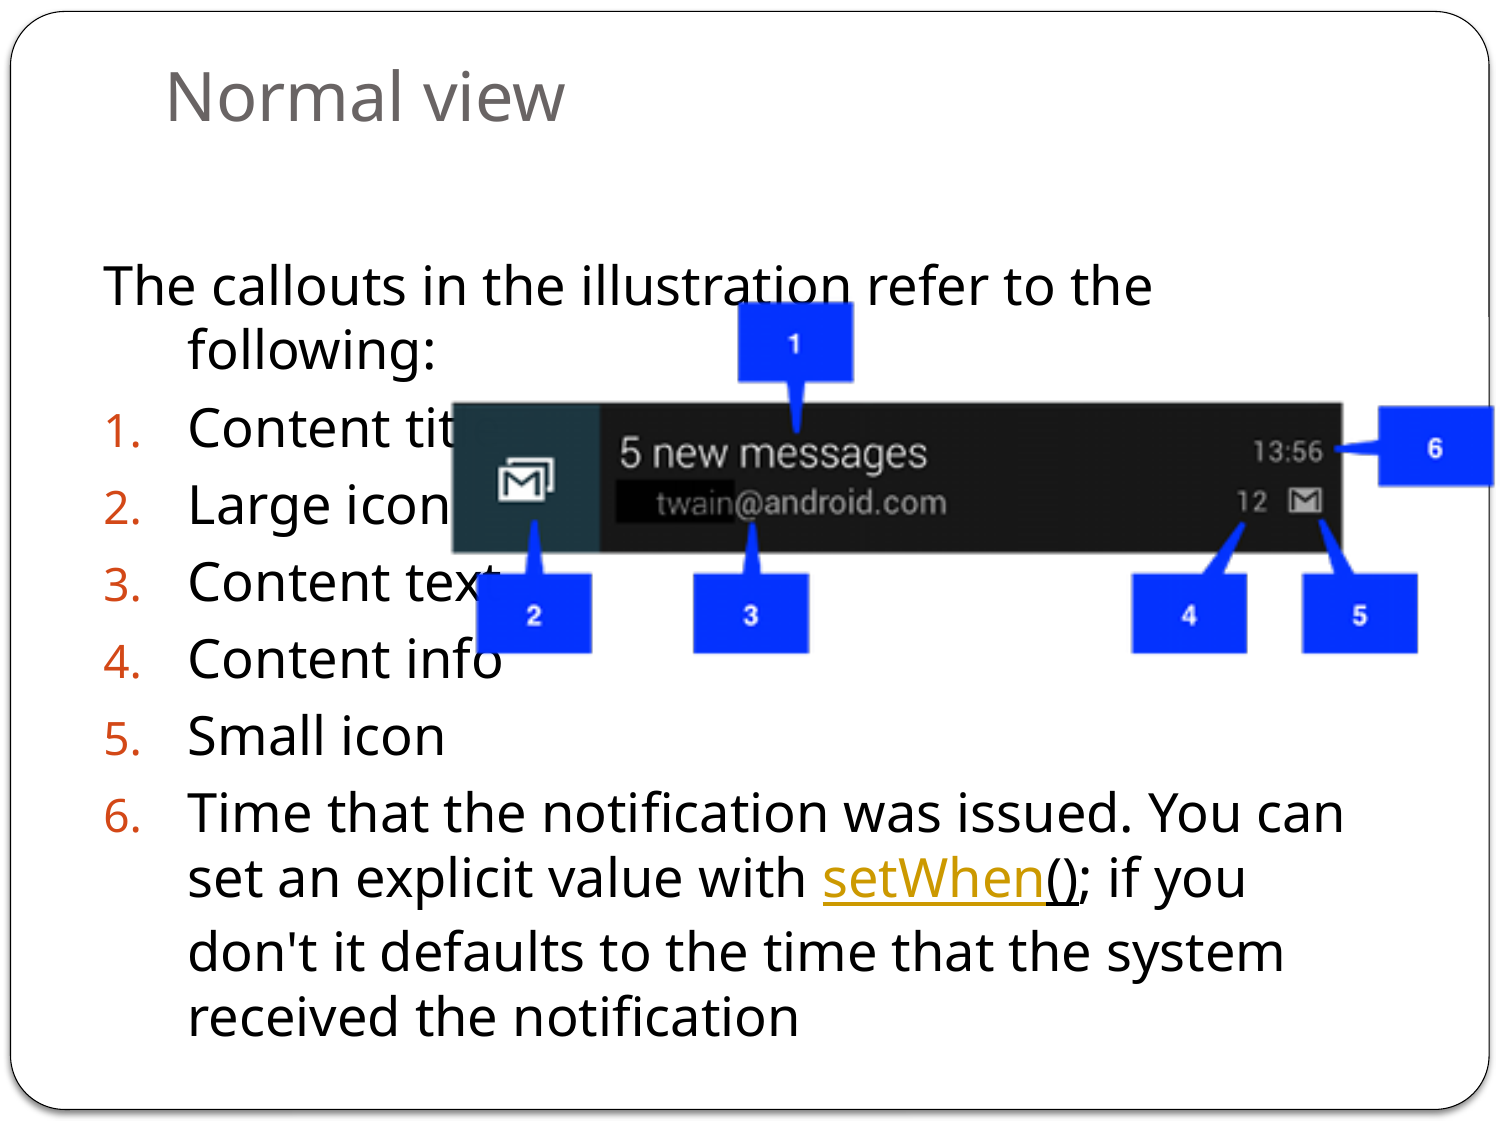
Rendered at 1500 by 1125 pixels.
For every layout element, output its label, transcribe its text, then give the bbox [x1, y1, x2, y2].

title Normal view [150, 45, 1425, 233]
list The callouts in the illustration refer to the following: Content title Large icon Content text Content info Small icon Time that the notification was issued. You can set an explicit value with setWhen(); if you don't it defaults to the time that the system received the notification [88, 243, 1364, 1078]
picture [442, 290, 1500, 670]
